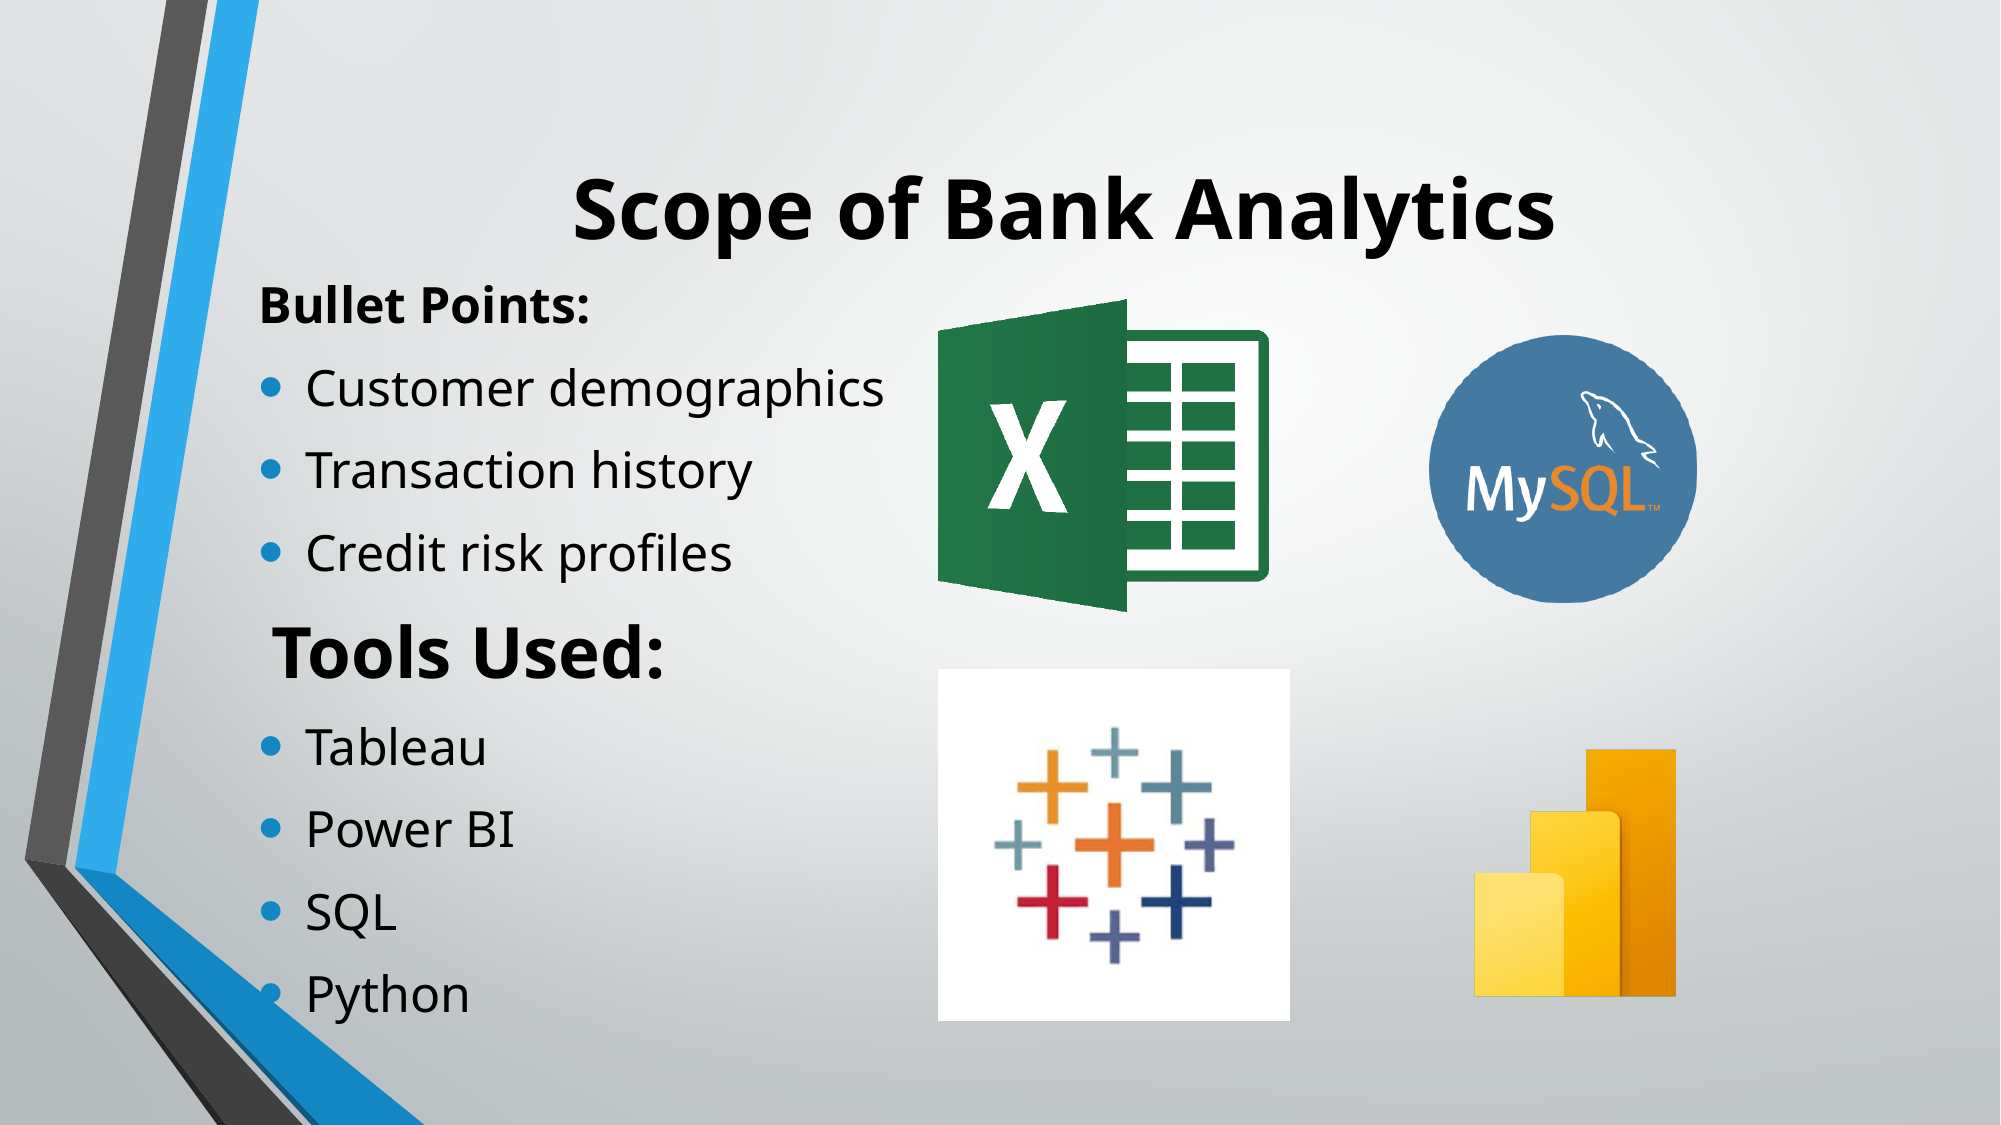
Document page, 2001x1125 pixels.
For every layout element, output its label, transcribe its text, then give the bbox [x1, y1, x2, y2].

title Scope of Bank Analytics [243, 112, 1887, 266]
picture [938, 299, 1269, 612]
picture [1333, 748, 1817, 998]
picture [938, 668, 1291, 1021]
list Bullet Points: Customer demographics Transaction history Credit risk profiles Tools Used: Tableau Power BI SQL Python [243, 266, 1887, 1070]
picture [1429, 335, 1697, 603]
